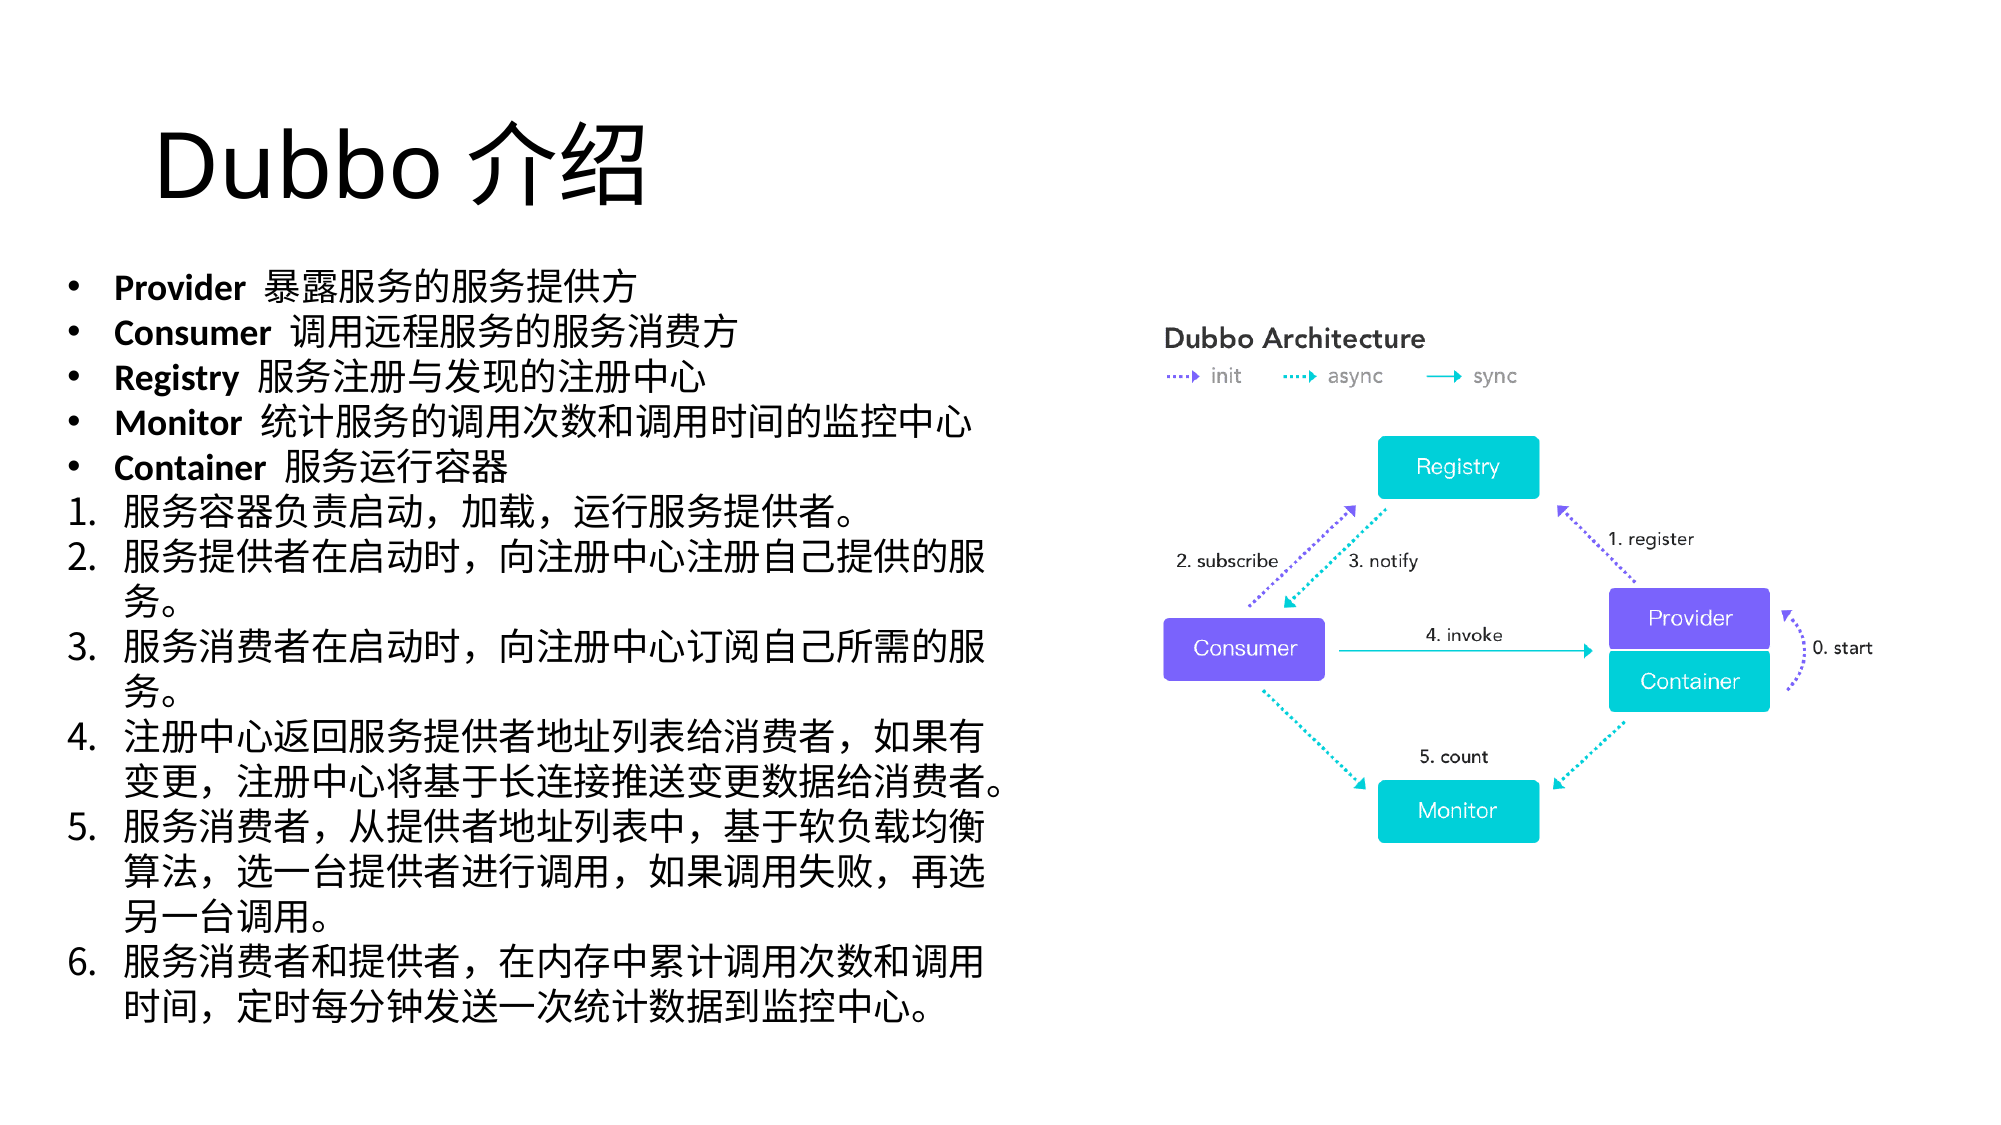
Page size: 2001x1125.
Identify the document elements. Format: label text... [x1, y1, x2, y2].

title Dubbo介绍 [137, 59, 1863, 278]
text_box Provider 暴露服务的服务提供方 Consumer 调用远程服务的服务消费方 Registry 服务注册与发现的注册中心 Monitor 统计服务的调用次数和调用时间的监控中心 Container 服务运行容器 服务容器负责启动，加载，运行服务提供者。 服务提供者在启动时，向注册中心注册自己提供的服务。 服务消费者在启动时，向注册中心订阅自己所需的服务。 注册中心返回服务提供者地址列表给消费者，如果有变更，注册中心将基于长连接推送变更数据给消费者。 服务消费者，从提供者地址列表中，基于软负载均衡算法，选一台提供者进行调用，如果调用失败，再选另一台调用。 服务消费者和提供者，在内存中累计调用次数和调用时间，定时每分钟发送一次统计数据到监控中心。 [52, 256, 1027, 1036]
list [1100, 255, 1937, 906]
